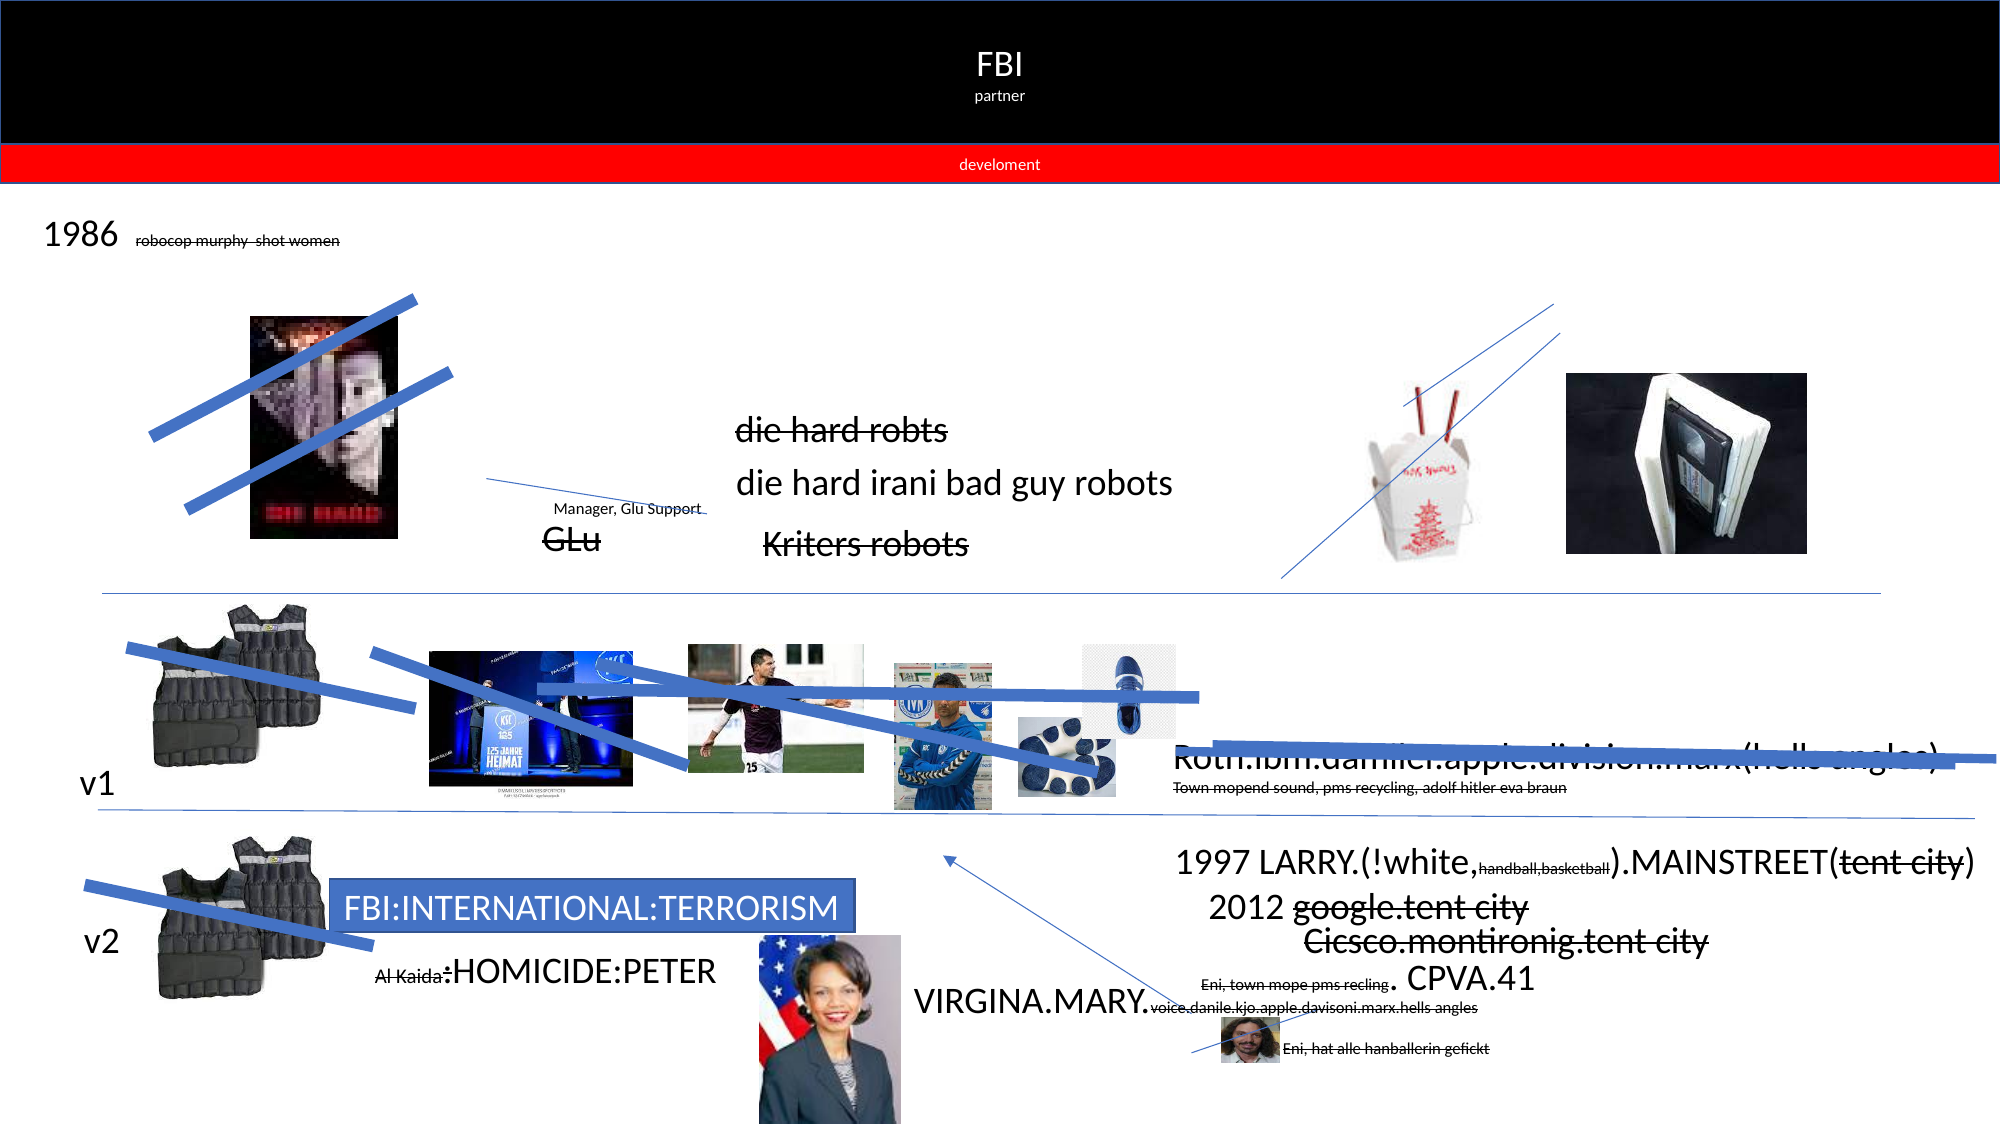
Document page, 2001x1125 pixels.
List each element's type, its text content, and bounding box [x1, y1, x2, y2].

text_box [536, 688, 1200, 698]
text_box die hard irani bad guy robots [721, 450, 1189, 511]
text_box FBI partner [0, 0, 2000, 143]
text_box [1191, 1008, 1321, 1053]
text_box 1986 robocop murphy shot women [27, 201, 356, 262]
text_box Al Kaida:HOMICIDE:PETER [359, 938, 732, 999]
picture [1566, 373, 1807, 554]
picture [146, 597, 324, 647]
text_box Roth.ibm.damiler.apple.division.marx(hells angles) Town mopend sound, pms recycling, adolf hitler eva braun [1158, 724, 1956, 805]
picture [1082, 644, 1176, 688]
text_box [596, 698, 1098, 773]
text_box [1403, 304, 1554, 332]
text_box VIRGINA.MARY.voice.danile.kjo.apple.davisoni.marx.hells angles [1192, 1006, 1494, 1029]
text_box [1212, 744, 1997, 759]
text_box GLu [527, 514, 617, 567]
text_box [186, 371, 451, 511]
text_box develoment [0, 143, 2000, 184]
text_box Eni, town mope pms recling. CPVA.41 [1192, 945, 1551, 1006]
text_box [371, 651, 689, 766]
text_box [1175, 751, 1960, 766]
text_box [1281, 332, 1561, 579]
picture [151, 829, 329, 884]
text_box VIRGINA.MARY.voice.danile.kjo.apple.davisoni.marx.hells angles [901, 968, 1191, 1029]
text_box Eni, hat alle hanballerin gefickt [1268, 1030, 1505, 1066]
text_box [97, 810, 1975, 819]
text_box die hard robts [720, 397, 963, 458]
text_box v2 [69, 908, 135, 968]
text_box Manager, Glu Support [538, 490, 717, 526]
text_box 2012 google.tent city [1193, 874, 1544, 935]
picture [429, 766, 633, 799]
text_box FBI:INTERNATIONAL:TERRORISM [329, 878, 856, 933]
picture [759, 935, 901, 1124]
picture [146, 709, 324, 775]
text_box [126, 647, 416, 709]
text_box Cicsco.montironig.tent city [1288, 908, 1725, 968]
text_box 1997 LARRY.(!white,handball,basketball).MAINSTREET(tent city) [1159, 829, 1991, 935]
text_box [596, 663, 1082, 688]
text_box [486, 478, 707, 514]
picture [250, 511, 398, 539]
picture [1018, 698, 1176, 797]
text_box Kriters robots [748, 511, 985, 572]
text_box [943, 855, 1192, 1014]
text_box v1 [64, 750, 131, 810]
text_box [84, 884, 374, 947]
picture [894, 773, 992, 810]
picture [151, 947, 329, 1008]
picture [1221, 1053, 1280, 1063]
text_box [150, 298, 416, 438]
picture [688, 644, 864, 663]
